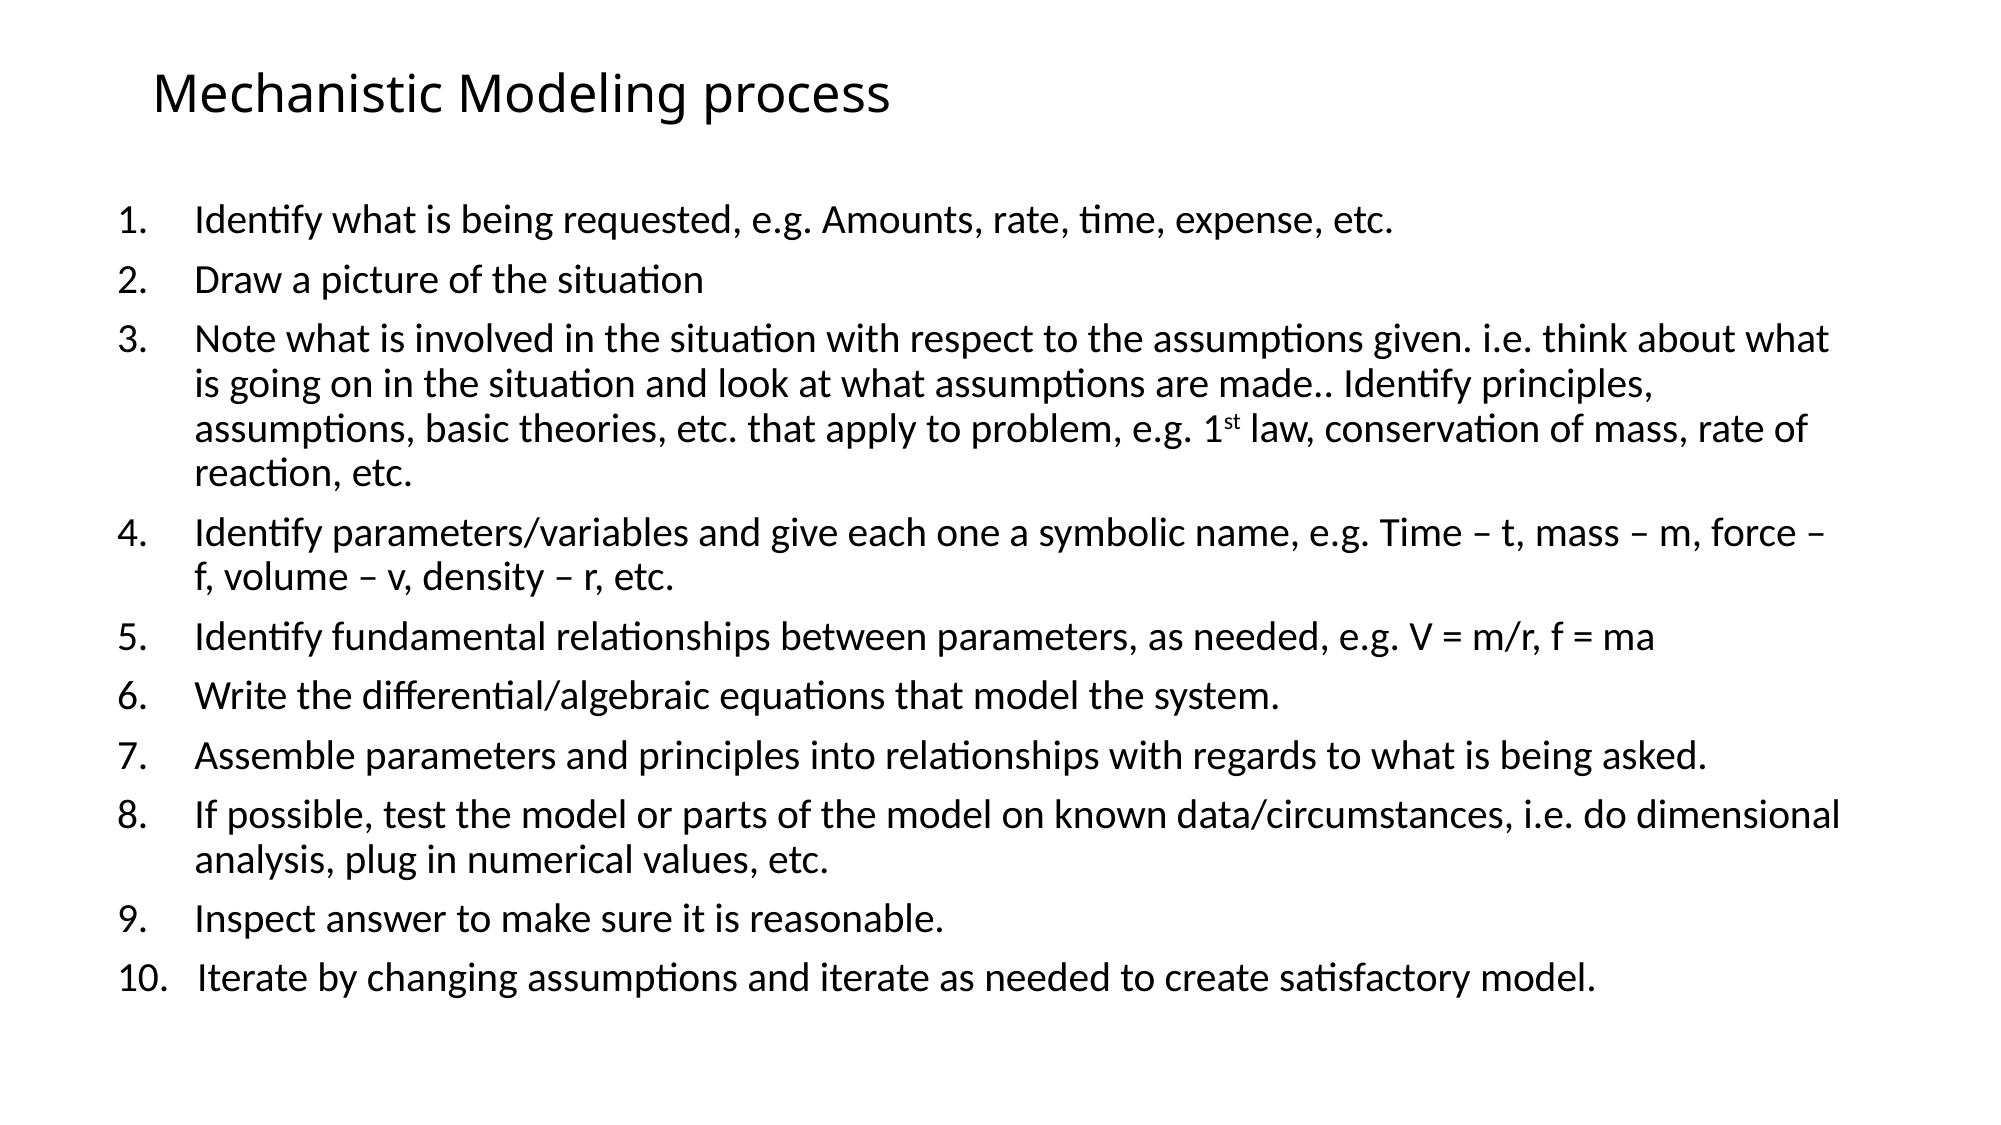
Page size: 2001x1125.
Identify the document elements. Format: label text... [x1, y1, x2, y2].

list Identify what is being requested, e.g. Amounts, rate, time, expense, etc. Draw a picture of the situation Note what is involved in the situation with respect to the assumptions given. i.e. think about what is going on in the situation and look at what assumptions are made.. Identify principles, assumptions, basic theories, etc. that apply to problem, e.g. 1st law, conservation of mass, rate of reaction, etc. Identify parameters/variables and give each one a symbolic name, e.g. Time – t, mass – m, force – f, volume – v, density – r, etc. Identify fundamental relationships between parameters, as needed, e.g. V = m/r, f = ma Write the differential/algebraic equations that model the system. Assemble parameters and principles into relationships with regards to what is being asked. If possible, test the model or parts of the model on known data/circumstances, i.e. do dimensional analysis, plug in numerical values, etc. Inspect answer to make sure it is reasonable. 10. Iterate by changing assumptions and iterate as needed to create satisfactory model. [102, 131, 1863, 1014]
title Mechanistic Modeling process [137, 59, 1863, 131]
